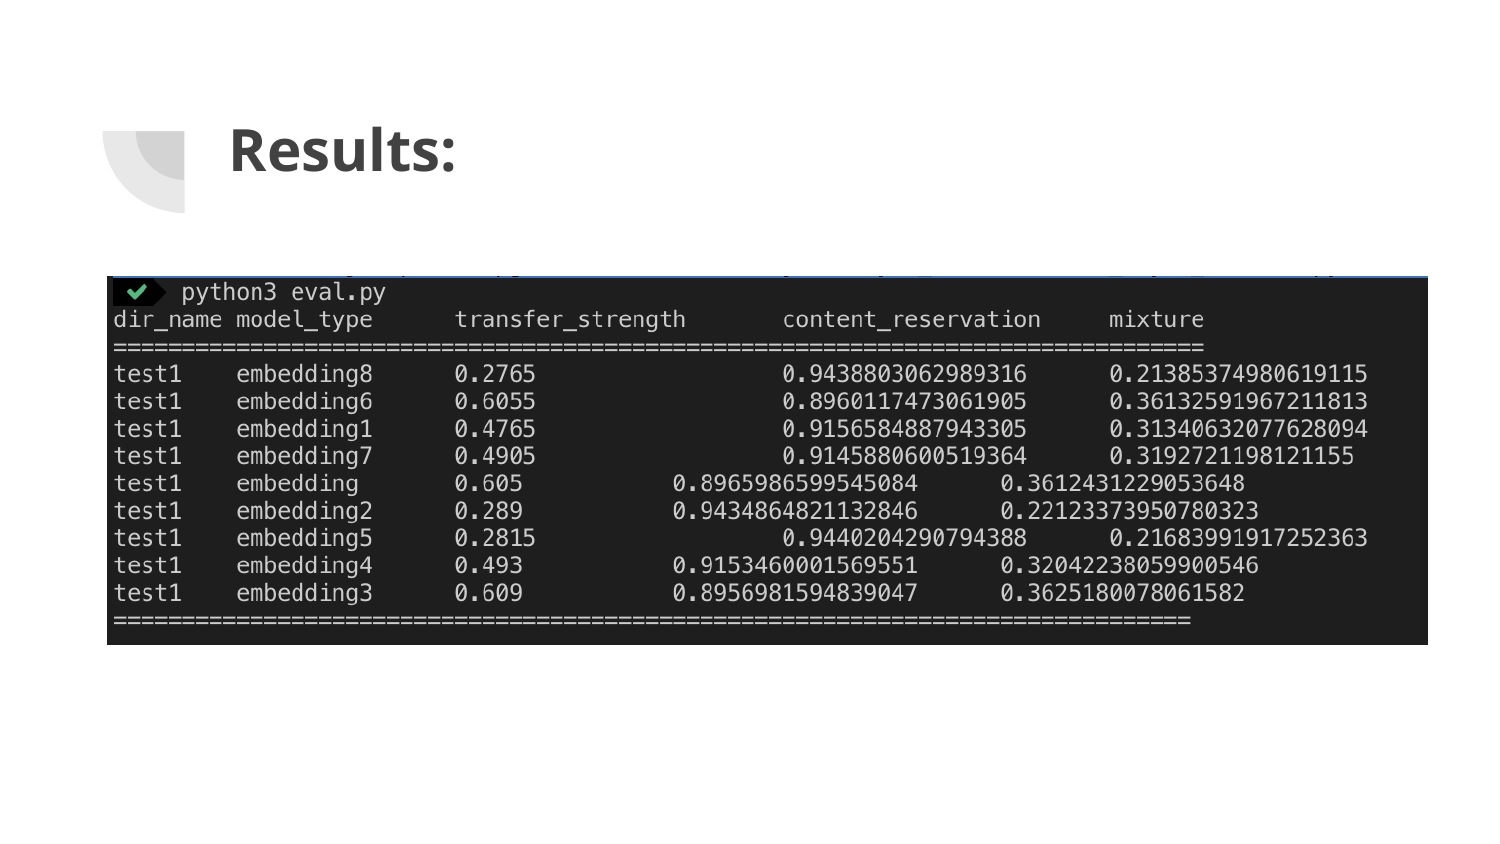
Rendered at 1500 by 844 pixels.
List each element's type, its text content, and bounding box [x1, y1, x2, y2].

picture [107, 275, 1428, 645]
text_box Results: [213, 98, 1367, 262]
